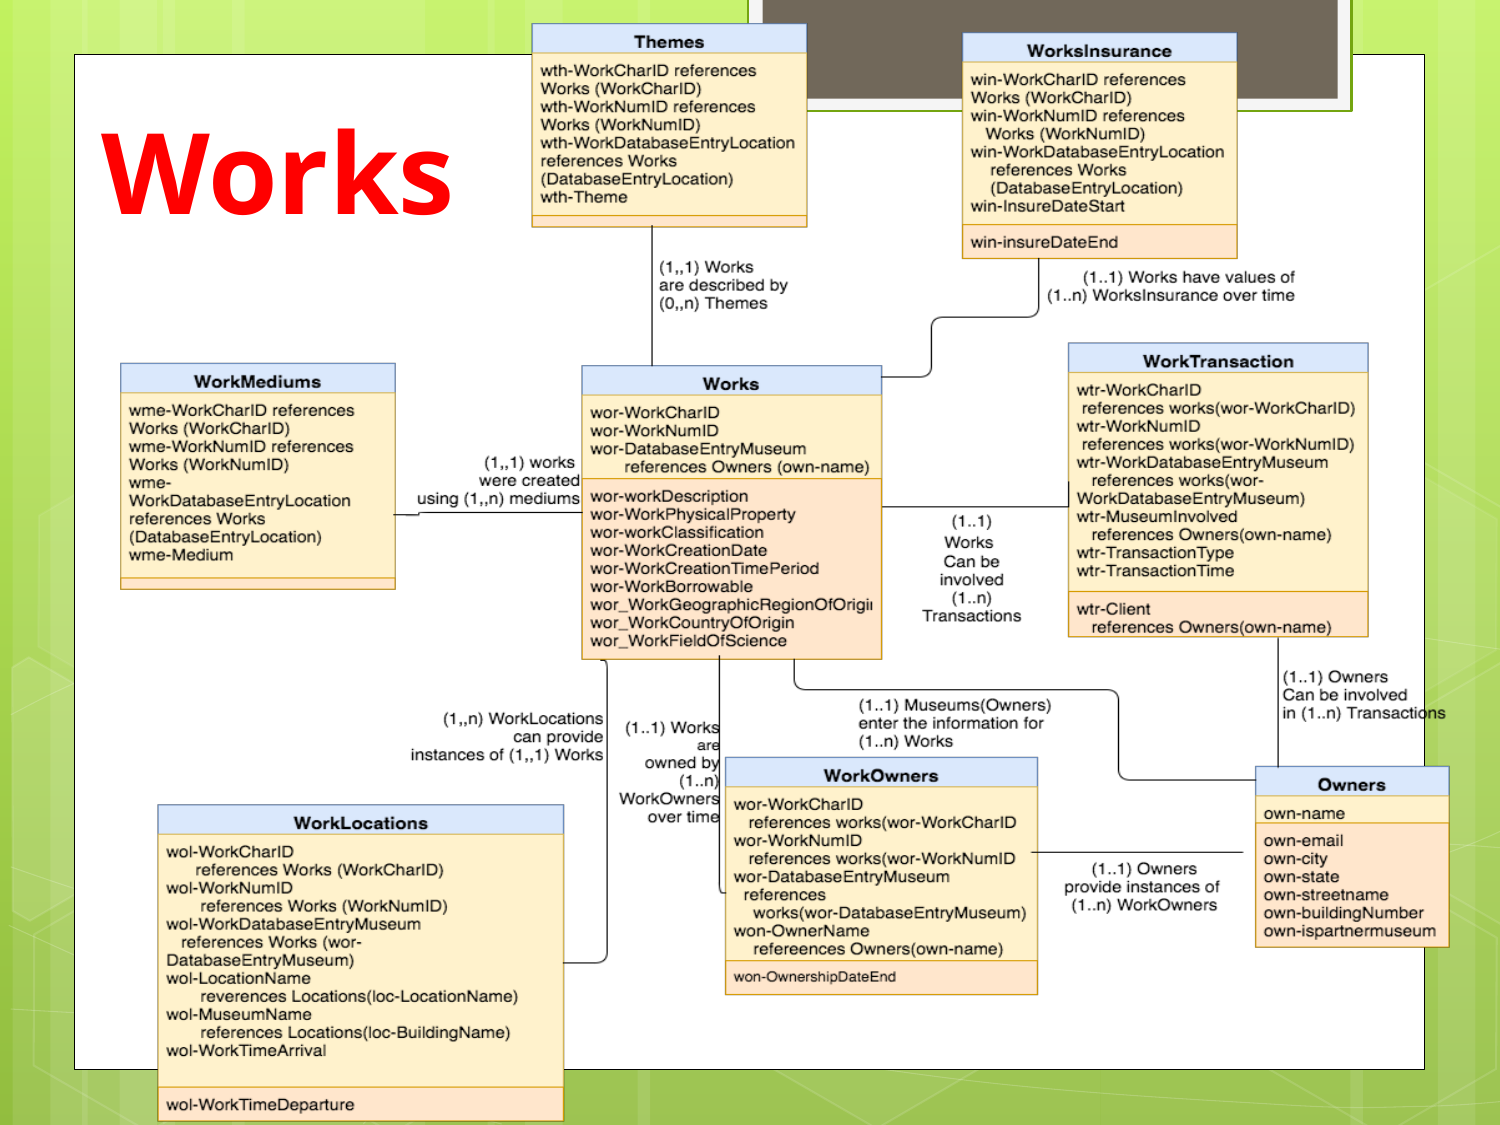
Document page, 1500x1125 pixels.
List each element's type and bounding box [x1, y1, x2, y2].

list [0, 22, 1500, 1125]
